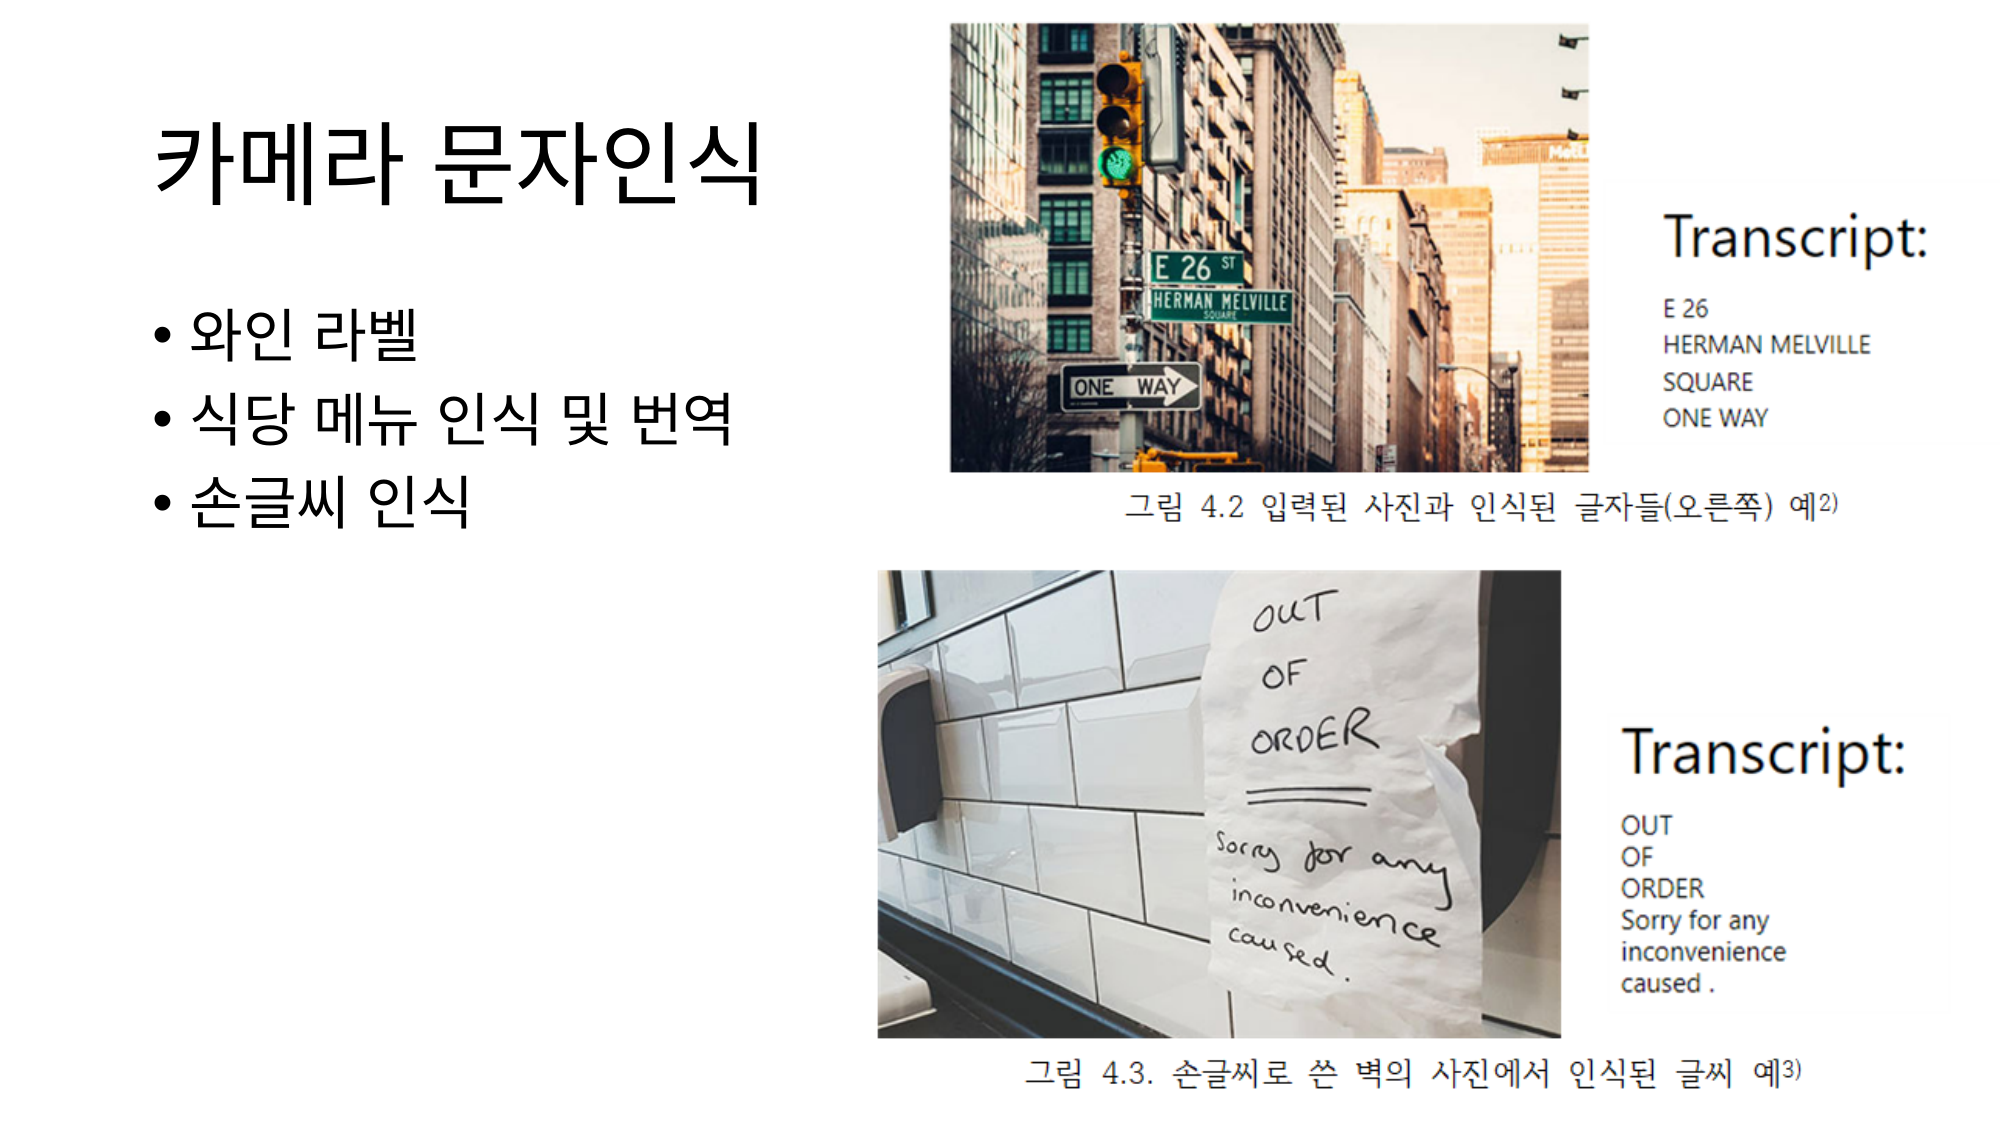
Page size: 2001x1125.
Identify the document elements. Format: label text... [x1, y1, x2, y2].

picture [828, 0, 2000, 1120]
list 와인 라벨 식당 메뉴 인식 및 번역 손글씨 인식 [137, 299, 758, 1014]
title 카메라 문자인식 [137, 59, 907, 278]
